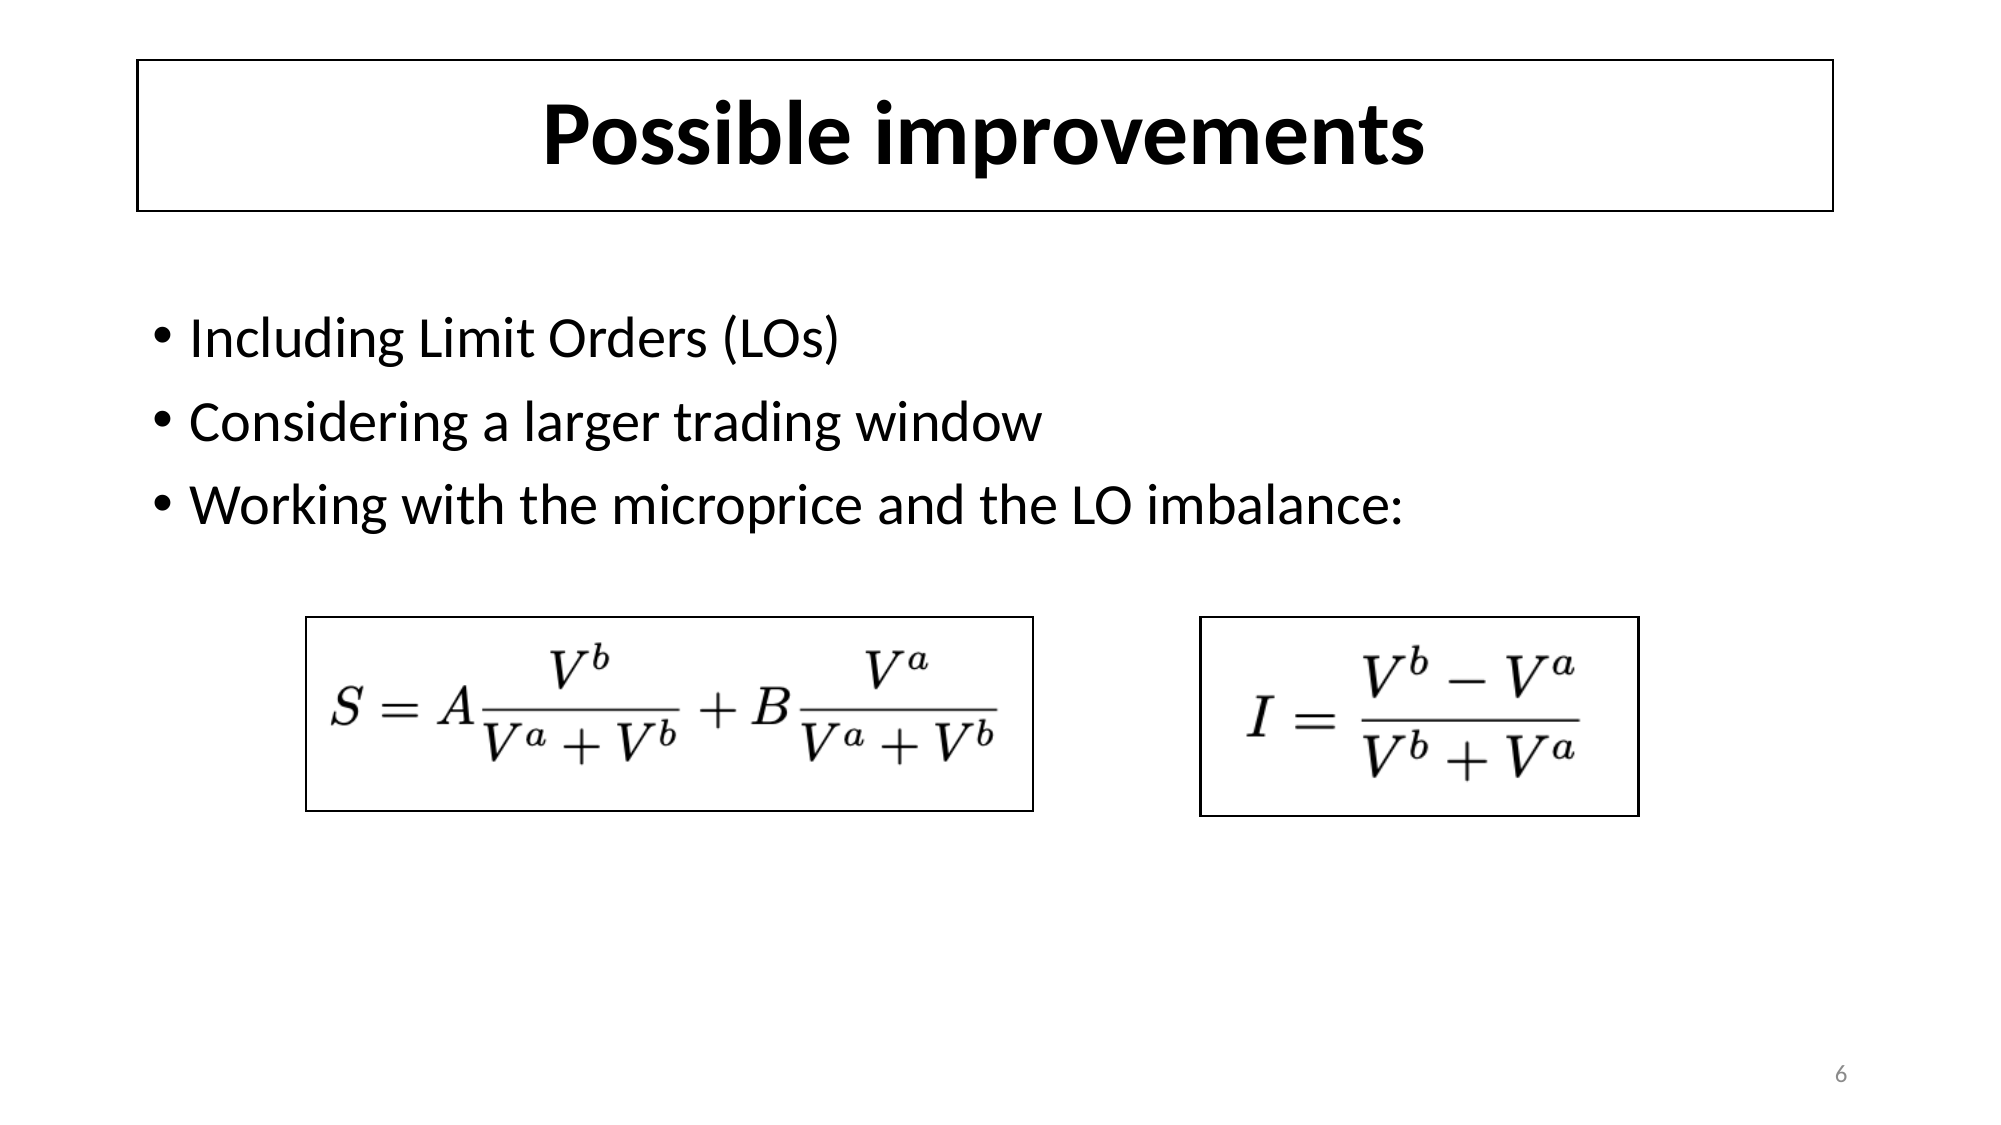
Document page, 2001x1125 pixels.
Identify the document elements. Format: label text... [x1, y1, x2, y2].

list Including Limit Orders (LOs) Considering a larger trading window Working with the microprice and the LO imbalance: [137, 299, 1863, 1014]
picture [306, 617, 1033, 810]
slide_number 6 [1412, 1042, 1863, 1103]
picture [1201, 617, 1638, 815]
title Possible improvements [136, 59, 1834, 212]
